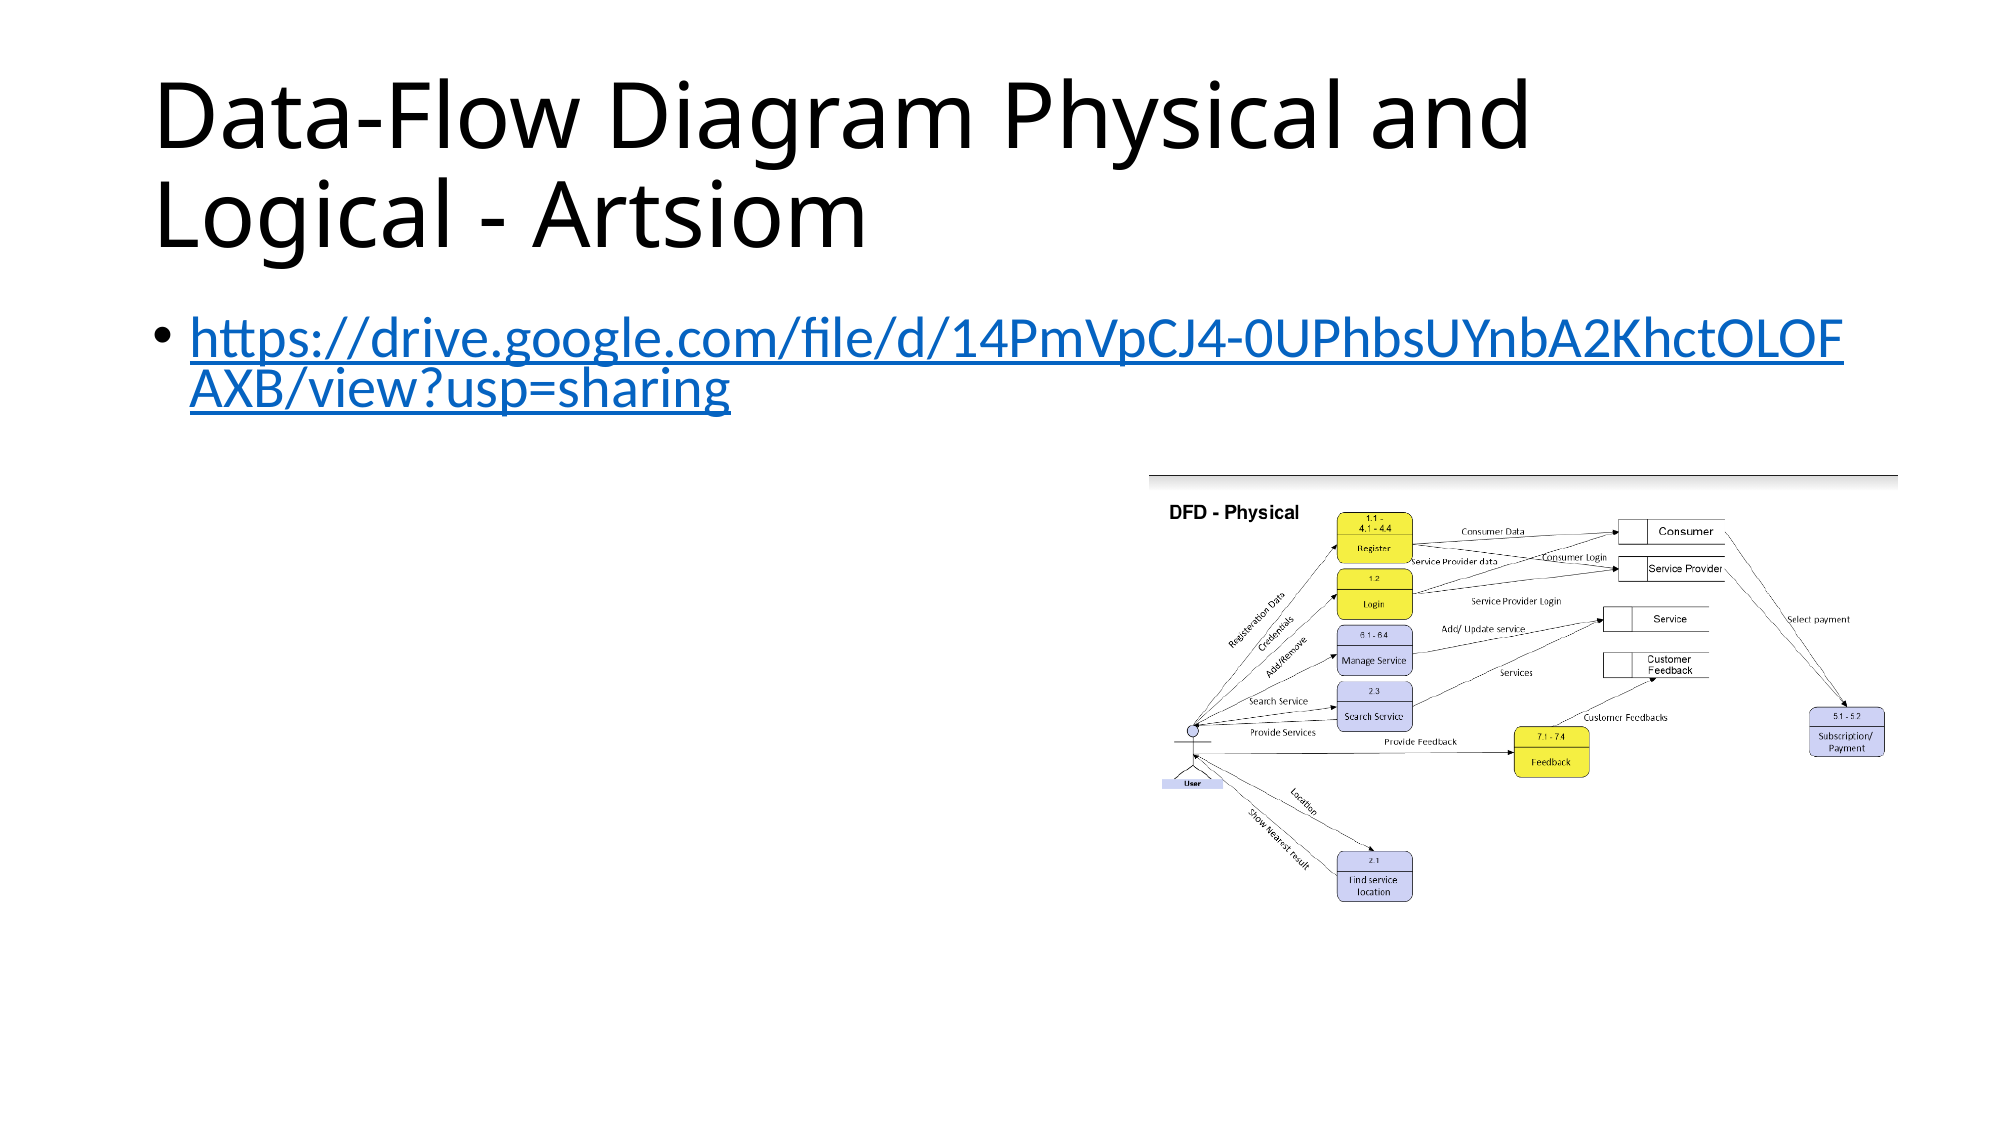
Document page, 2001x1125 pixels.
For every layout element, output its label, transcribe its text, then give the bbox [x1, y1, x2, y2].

title Data-Flow Diagram Physical and Logical - Artsiom [137, 59, 1863, 278]
list https://drive.google.com/file/d/14PmVpCJ4-0UPhbsUYnbA2KhctOLOFAXB/view?usp=sharing [137, 299, 1863, 1014]
picture [1149, 475, 1898, 1036]
